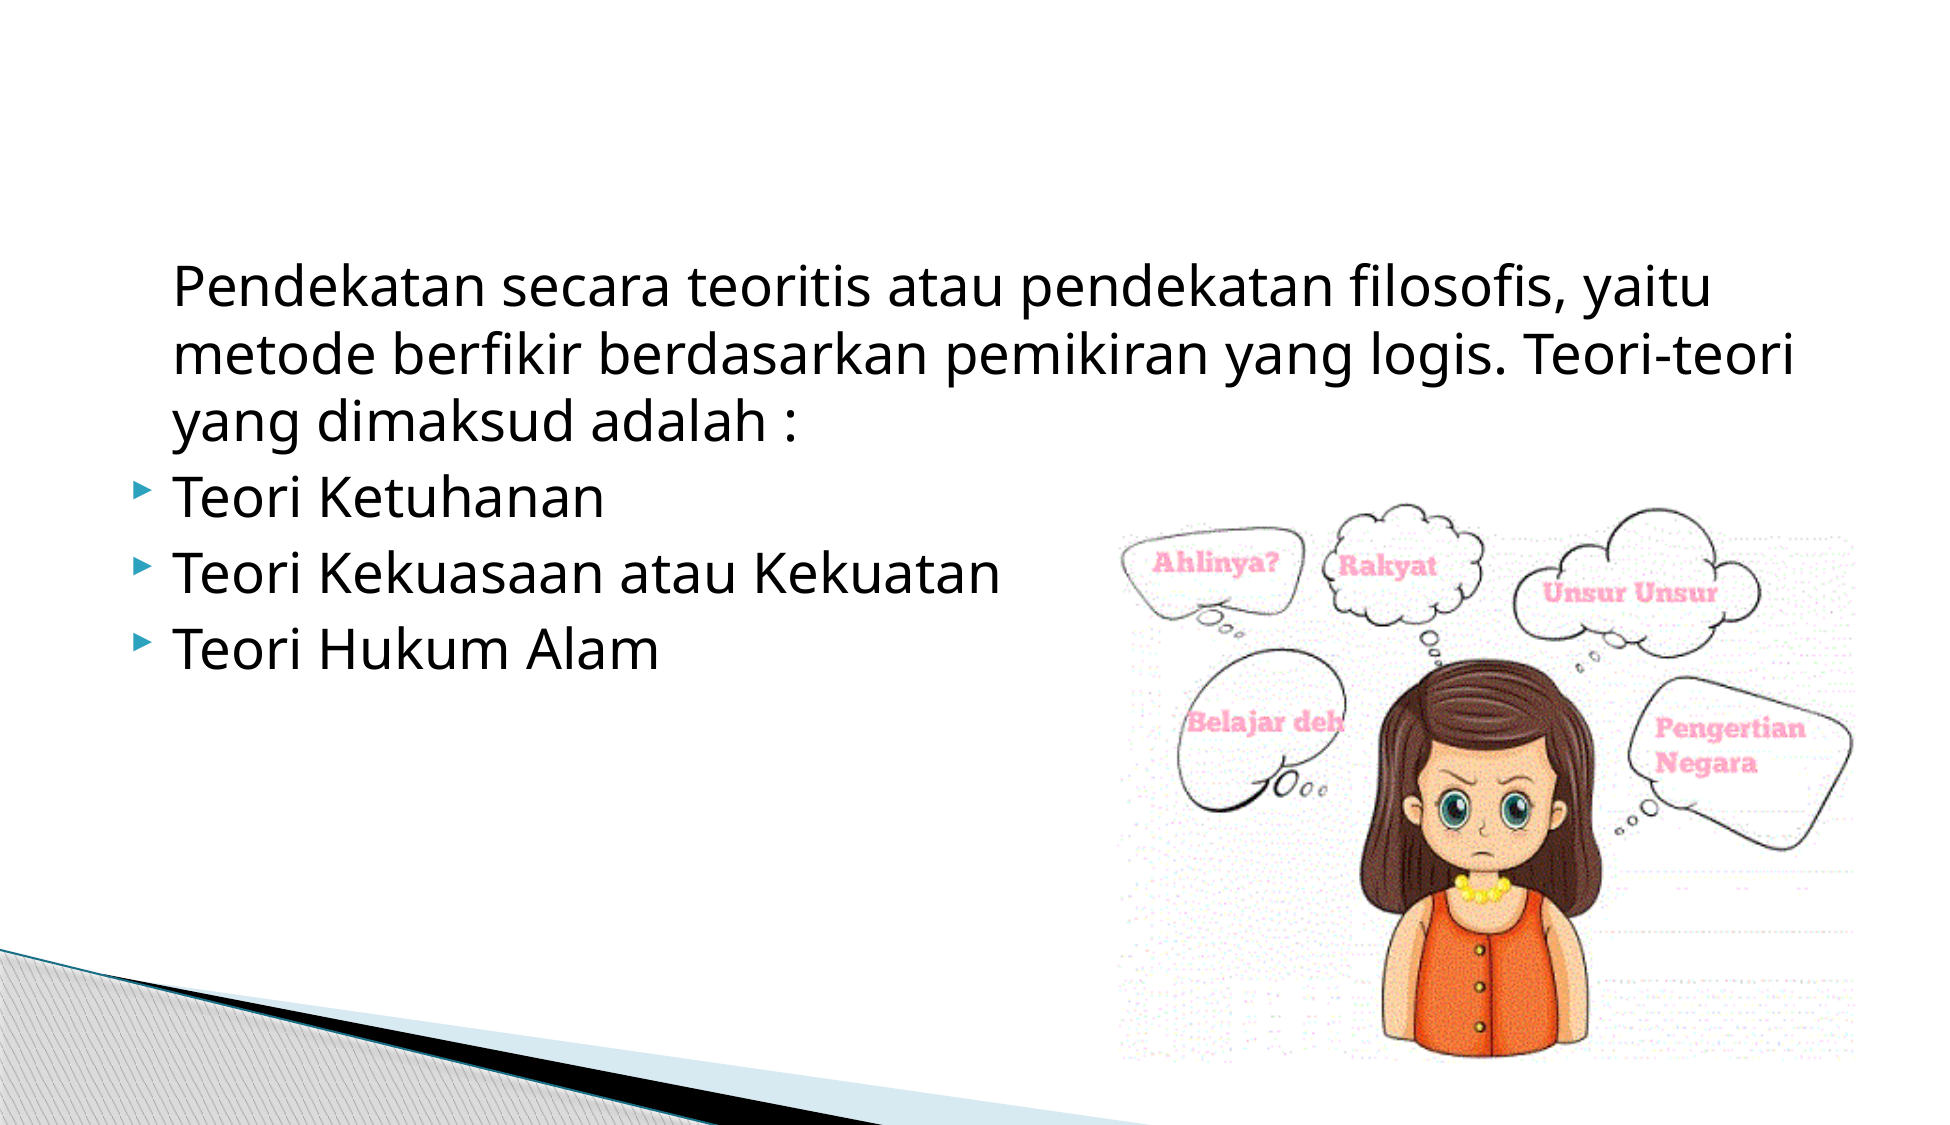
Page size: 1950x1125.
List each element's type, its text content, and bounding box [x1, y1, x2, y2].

list Pendekatan secara teoritis atau pendekatan filosofis, yaitu metode berfikir berdasarkan pemikiran yang logis. Teori-teori yang dimaksud adalah : Teori Ketuhanan Teori Kekuasaan atau Kekuatan Teori Hukum Alam [97, 243, 1853, 986]
picture [1112, 499, 1863, 1063]
